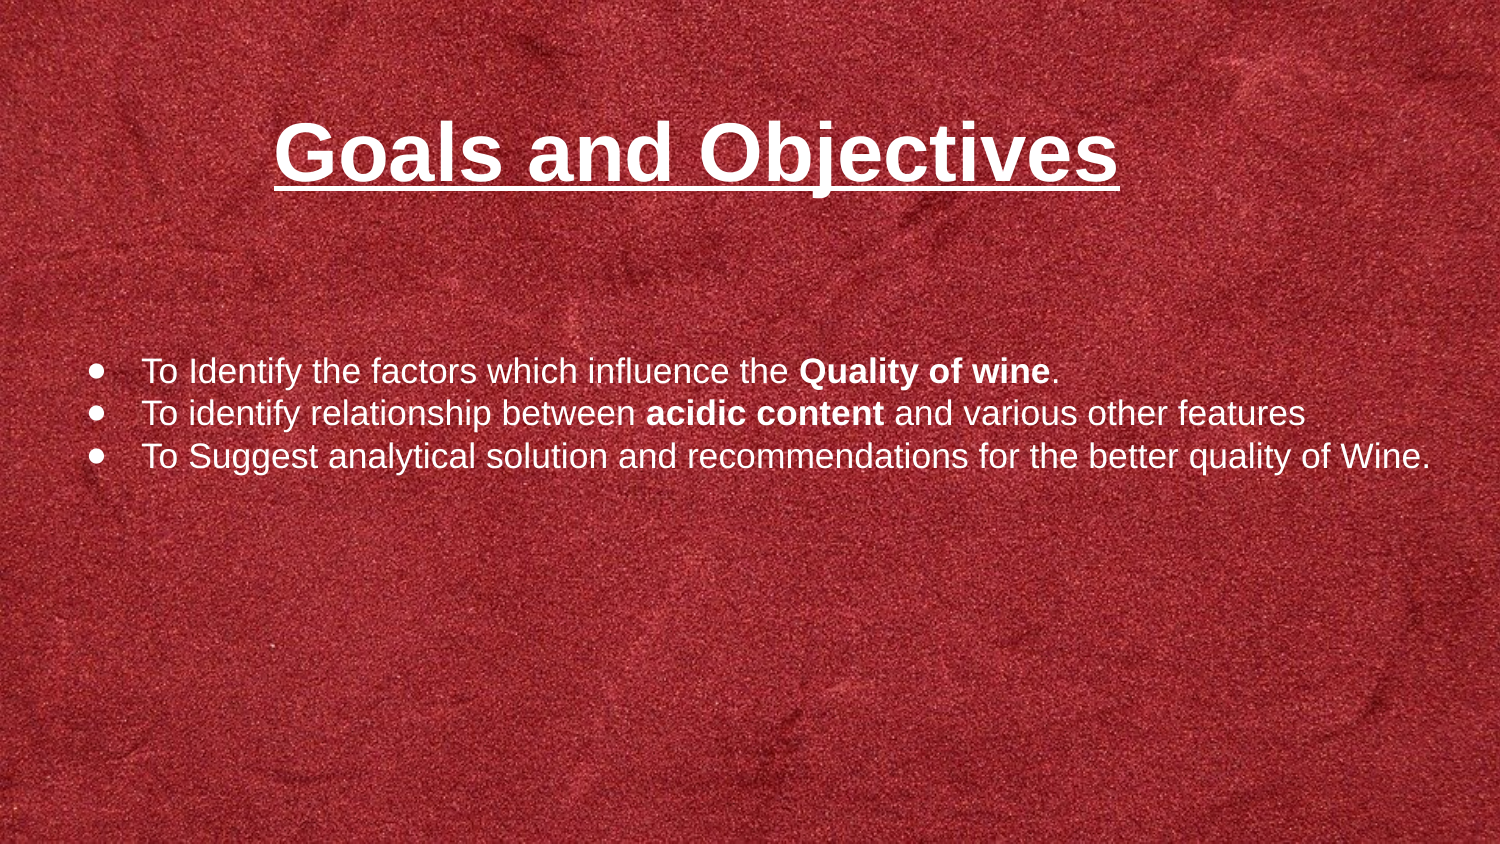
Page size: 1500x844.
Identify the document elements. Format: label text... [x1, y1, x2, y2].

title Goals and Objectives [246, 83, 1147, 265]
list To Identify the factors which influence the Quality of wine. To identify relationship between acidic content and various other features To Suggest analytical solution and recommendations for the better quality of Wine. [51, 265, 1449, 579]
picture [0, 0, 1500, 844]
